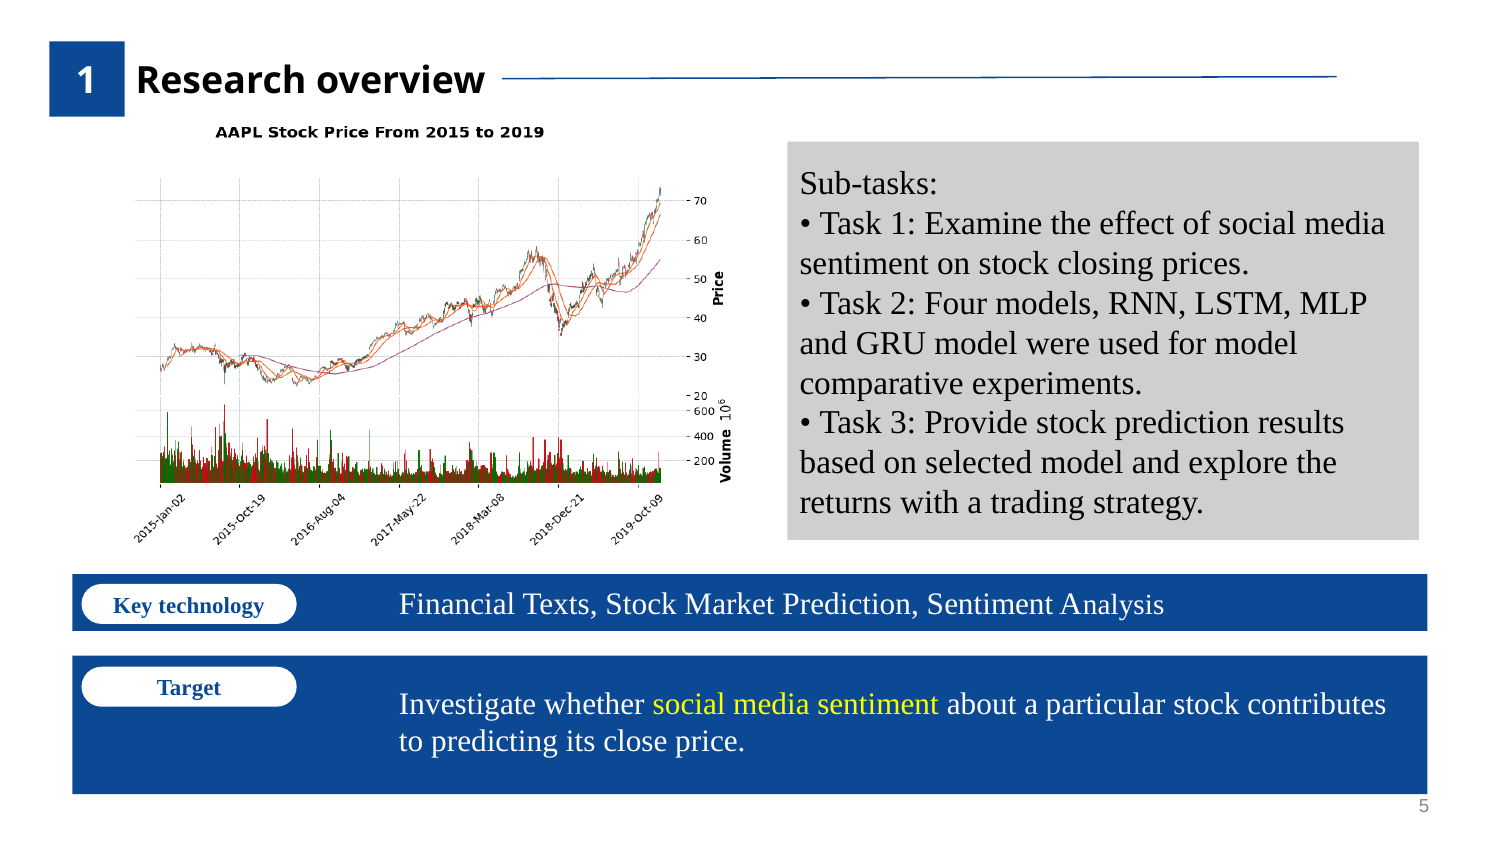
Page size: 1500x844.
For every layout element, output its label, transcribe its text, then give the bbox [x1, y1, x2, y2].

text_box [501, 76, 1337, 80]
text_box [72, 573, 1428, 632]
text_box 1 [63, 50, 110, 107]
text_box Research overview [124, 50, 502, 107]
text_box Sub-tasks: • Task 1: Examine the effect of social media sentiment on stock closing prices. • Task 2: Four models, RNN, LSTM, MLP and GRU model were used for model comparative experiments. • Task 3: Provide stock prediction results based on selected model and explore the returns with a trading strategy. [787, 141, 1419, 540]
picture [124, 118, 742, 555]
slide_number 5 [1103, 782, 1441, 827]
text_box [72, 655, 1428, 795]
